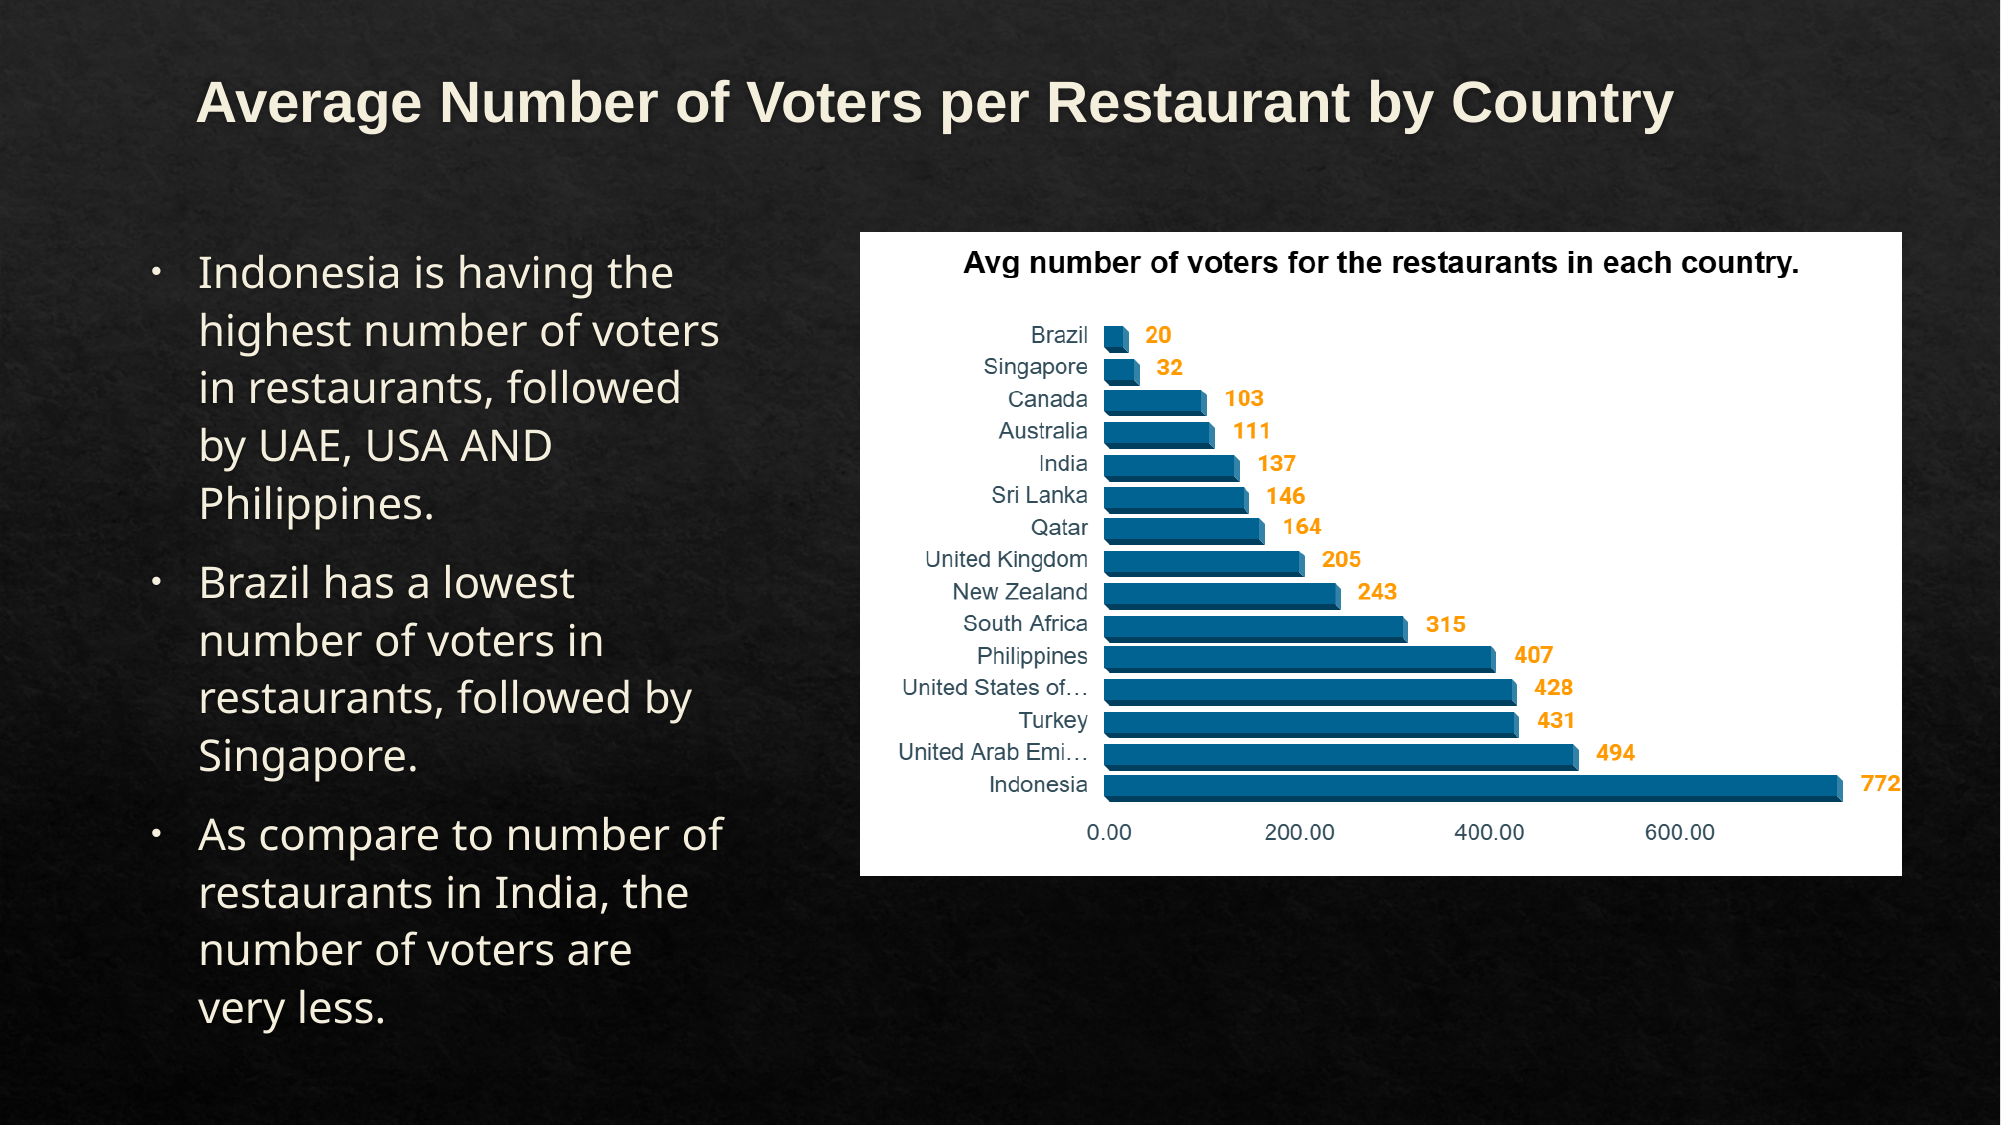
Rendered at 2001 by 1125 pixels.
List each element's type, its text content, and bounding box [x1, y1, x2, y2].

list Indonesia is having the highest number of voters in restaurants, followed by UAE, USA AND Philippines. Brazil has a lowest number of voters in restaurants, followed by Singapore. As compare to number of restaurants in India, the number of voters are very less. [136, 232, 745, 980]
title Average Number of Voters per Restaurant by Country [136, 0, 1735, 143]
picture [860, 231, 1902, 876]
